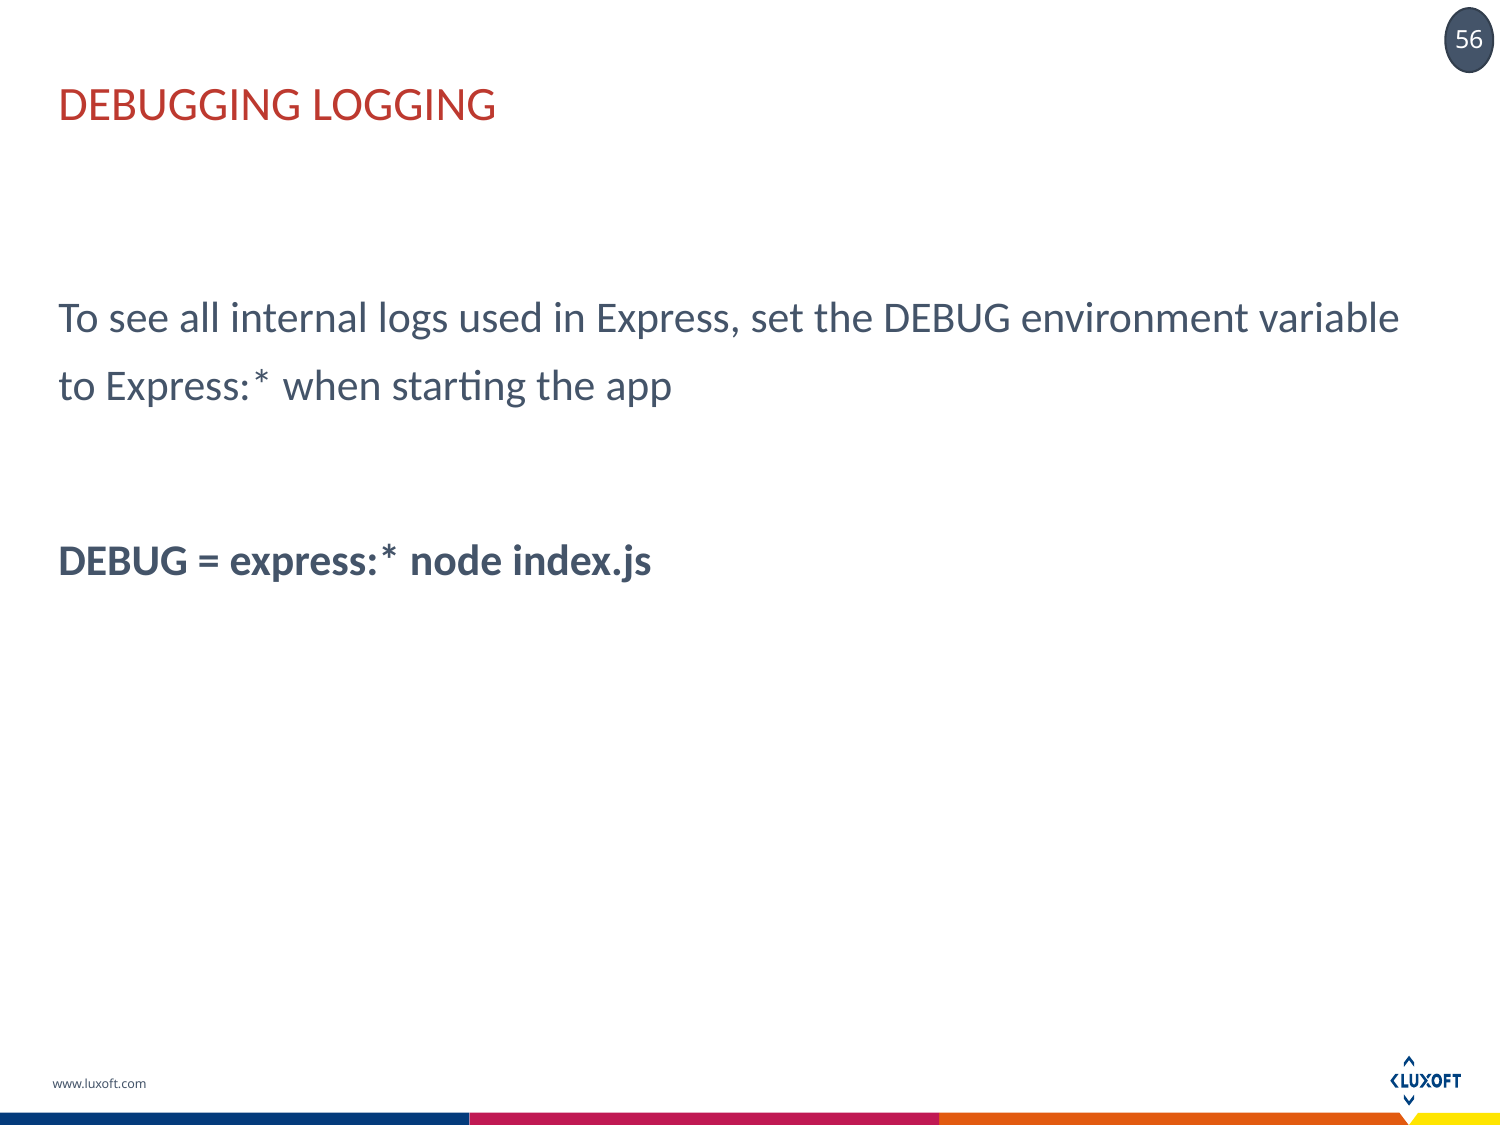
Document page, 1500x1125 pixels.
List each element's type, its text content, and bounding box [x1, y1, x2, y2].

list To see all internal logs used in Express, set the DEBUG environment variable to Express:* when starting the app DEBUG = express:* node index.js [47, 196, 1457, 1018]
title debugging logging [47, 59, 1457, 143]
